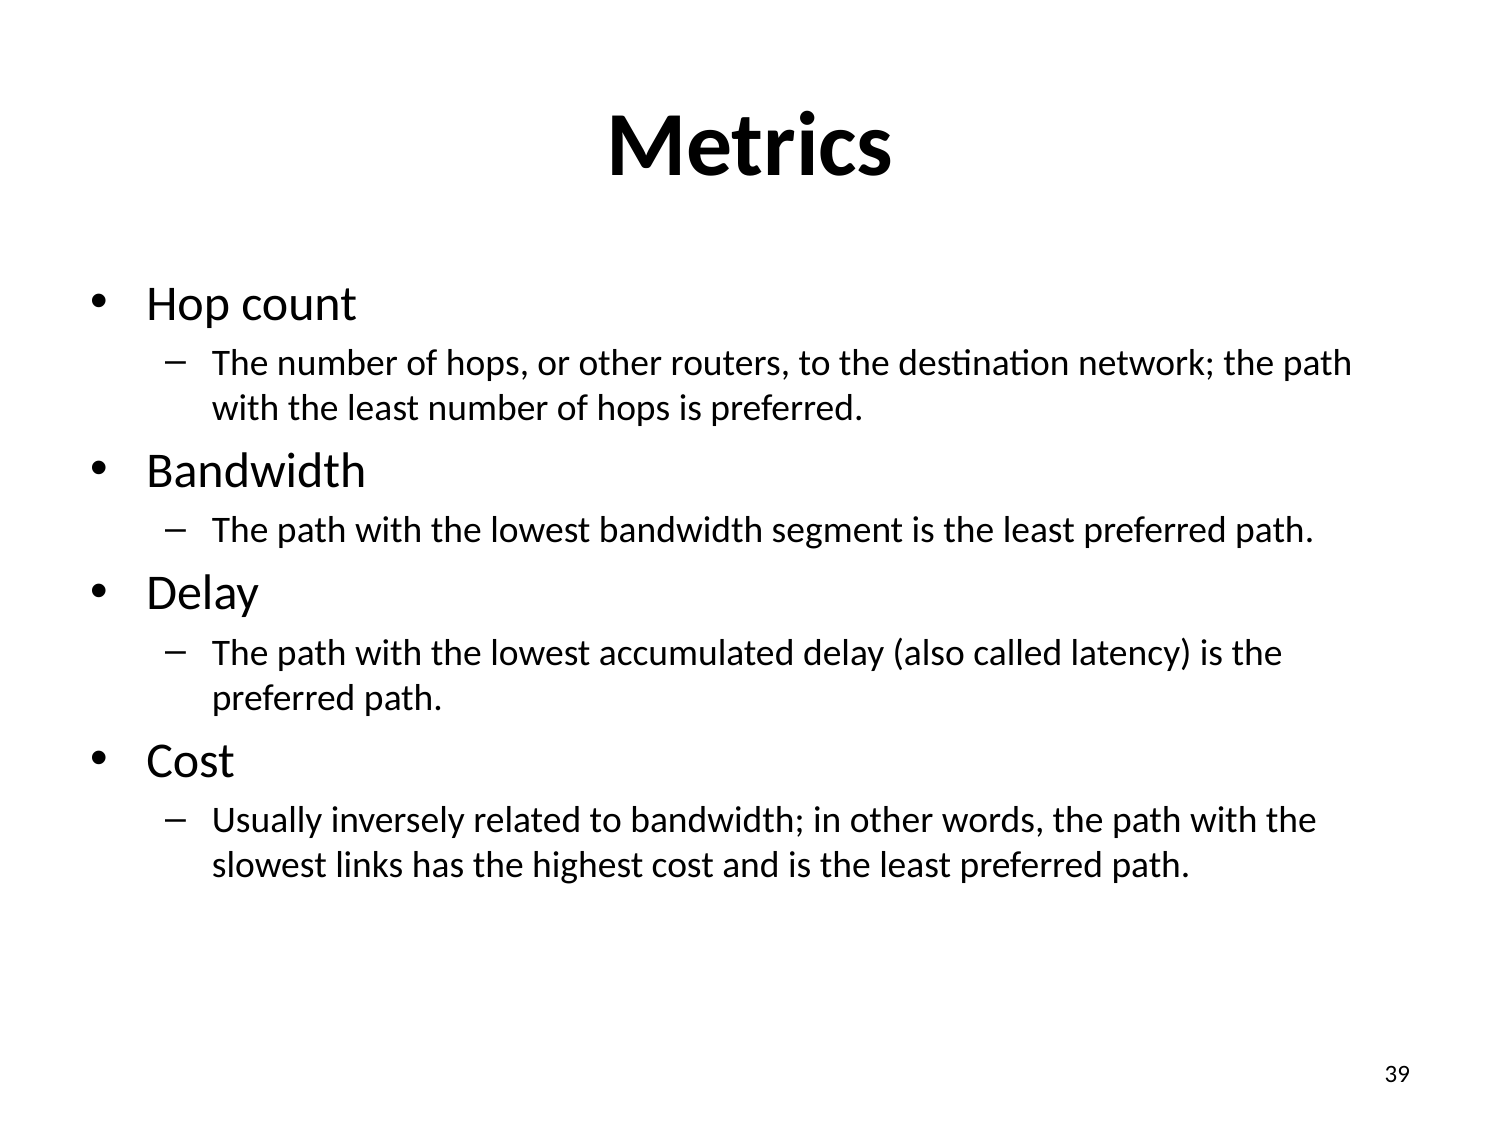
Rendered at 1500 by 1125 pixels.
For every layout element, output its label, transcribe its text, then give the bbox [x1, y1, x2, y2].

title Metrics [75, 45, 1425, 233]
slide_number 39 [1074, 1042, 1425, 1103]
list Hop count The number of hops, or other routers, to the destination network; the path with the least number of hops is preferred. Bandwidth The path with the lowest bandwidth segment is the least preferred path. Delay The path with the lowest accumulated delay (also called latency) is the preferred path. Cost Usually inversely related to bandwidth; in other words, the path with the slowest links has the highest cost and is the least preferred path. [75, 262, 1425, 1005]
